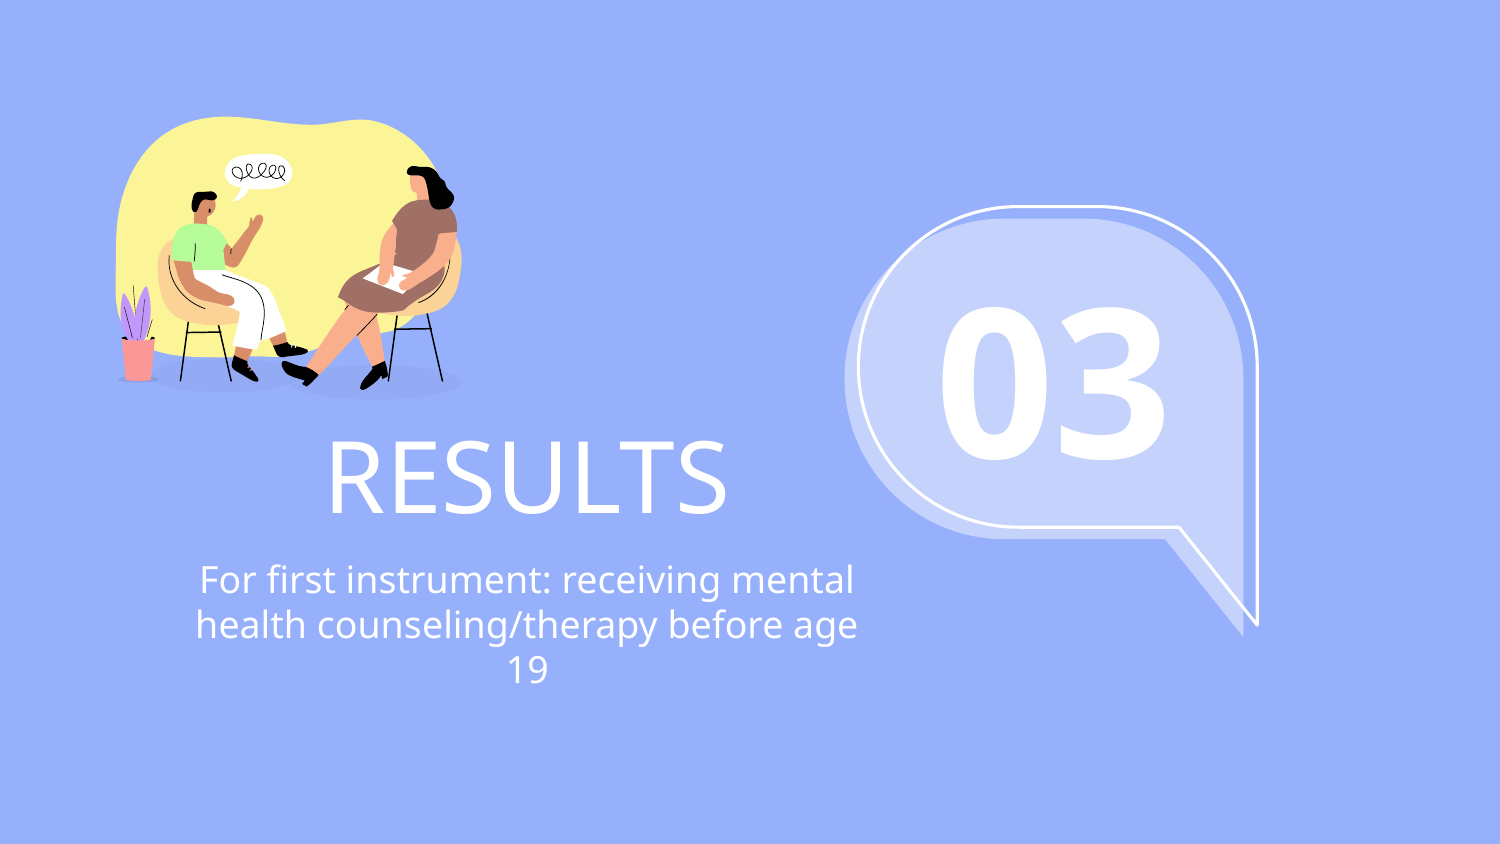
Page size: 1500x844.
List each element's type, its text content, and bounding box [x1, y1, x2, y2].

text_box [118, 271, 159, 383]
text_box [115, 116, 424, 273]
title RESULTS [154, 384, 839, 578]
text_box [149, 153, 462, 400]
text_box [844, 206, 1258, 638]
subtitle For first instrument: receiving mental health counseling/therapy before age 19 [154, 582, 900, 665]
